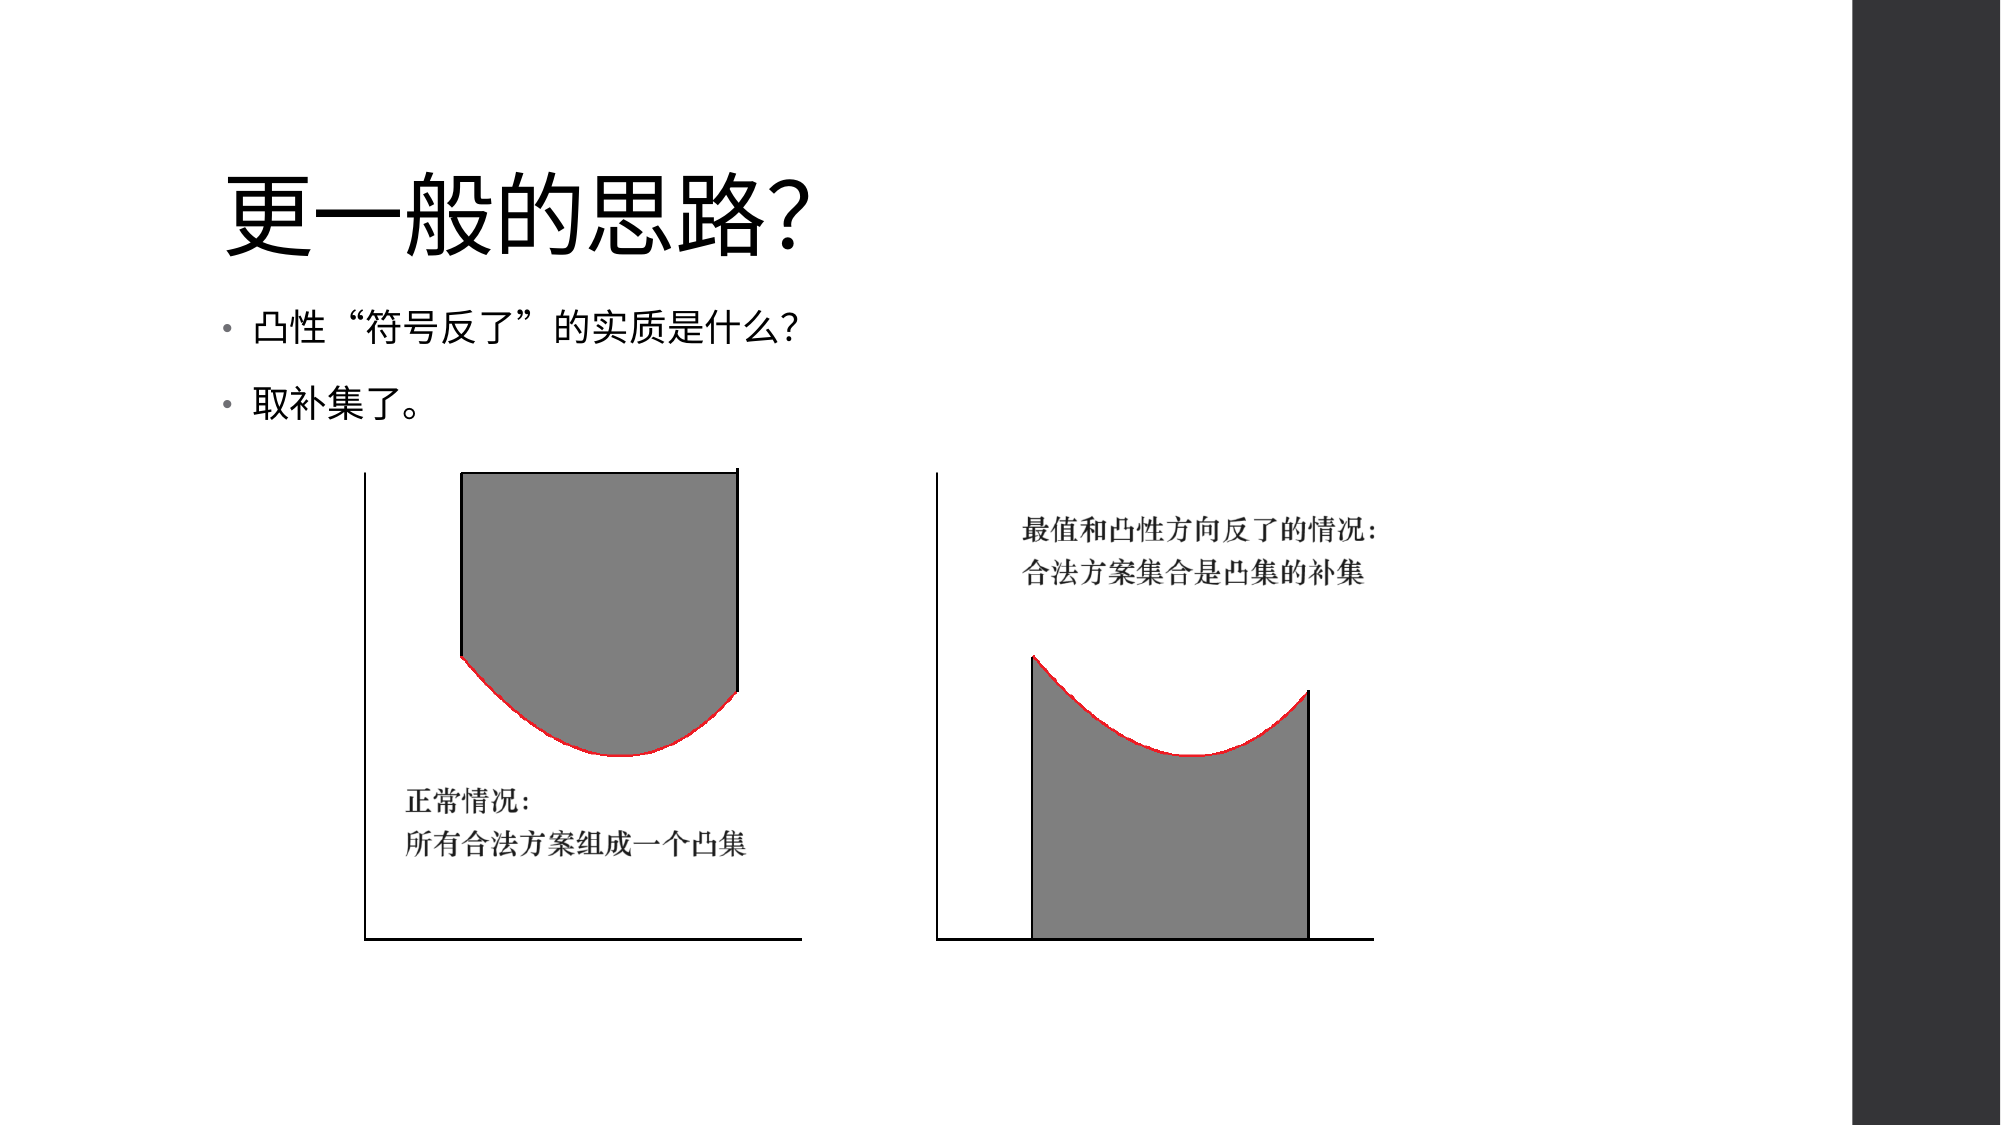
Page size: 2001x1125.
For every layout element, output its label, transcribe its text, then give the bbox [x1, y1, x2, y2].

list 凸性“符号反了”的实质是什么？ 取补集了。 [206, 299, 1617, 1014]
picture [894, 447, 1417, 976]
picture [322, 447, 845, 976]
title 更一般的思路？ [206, 60, 1797, 278]
